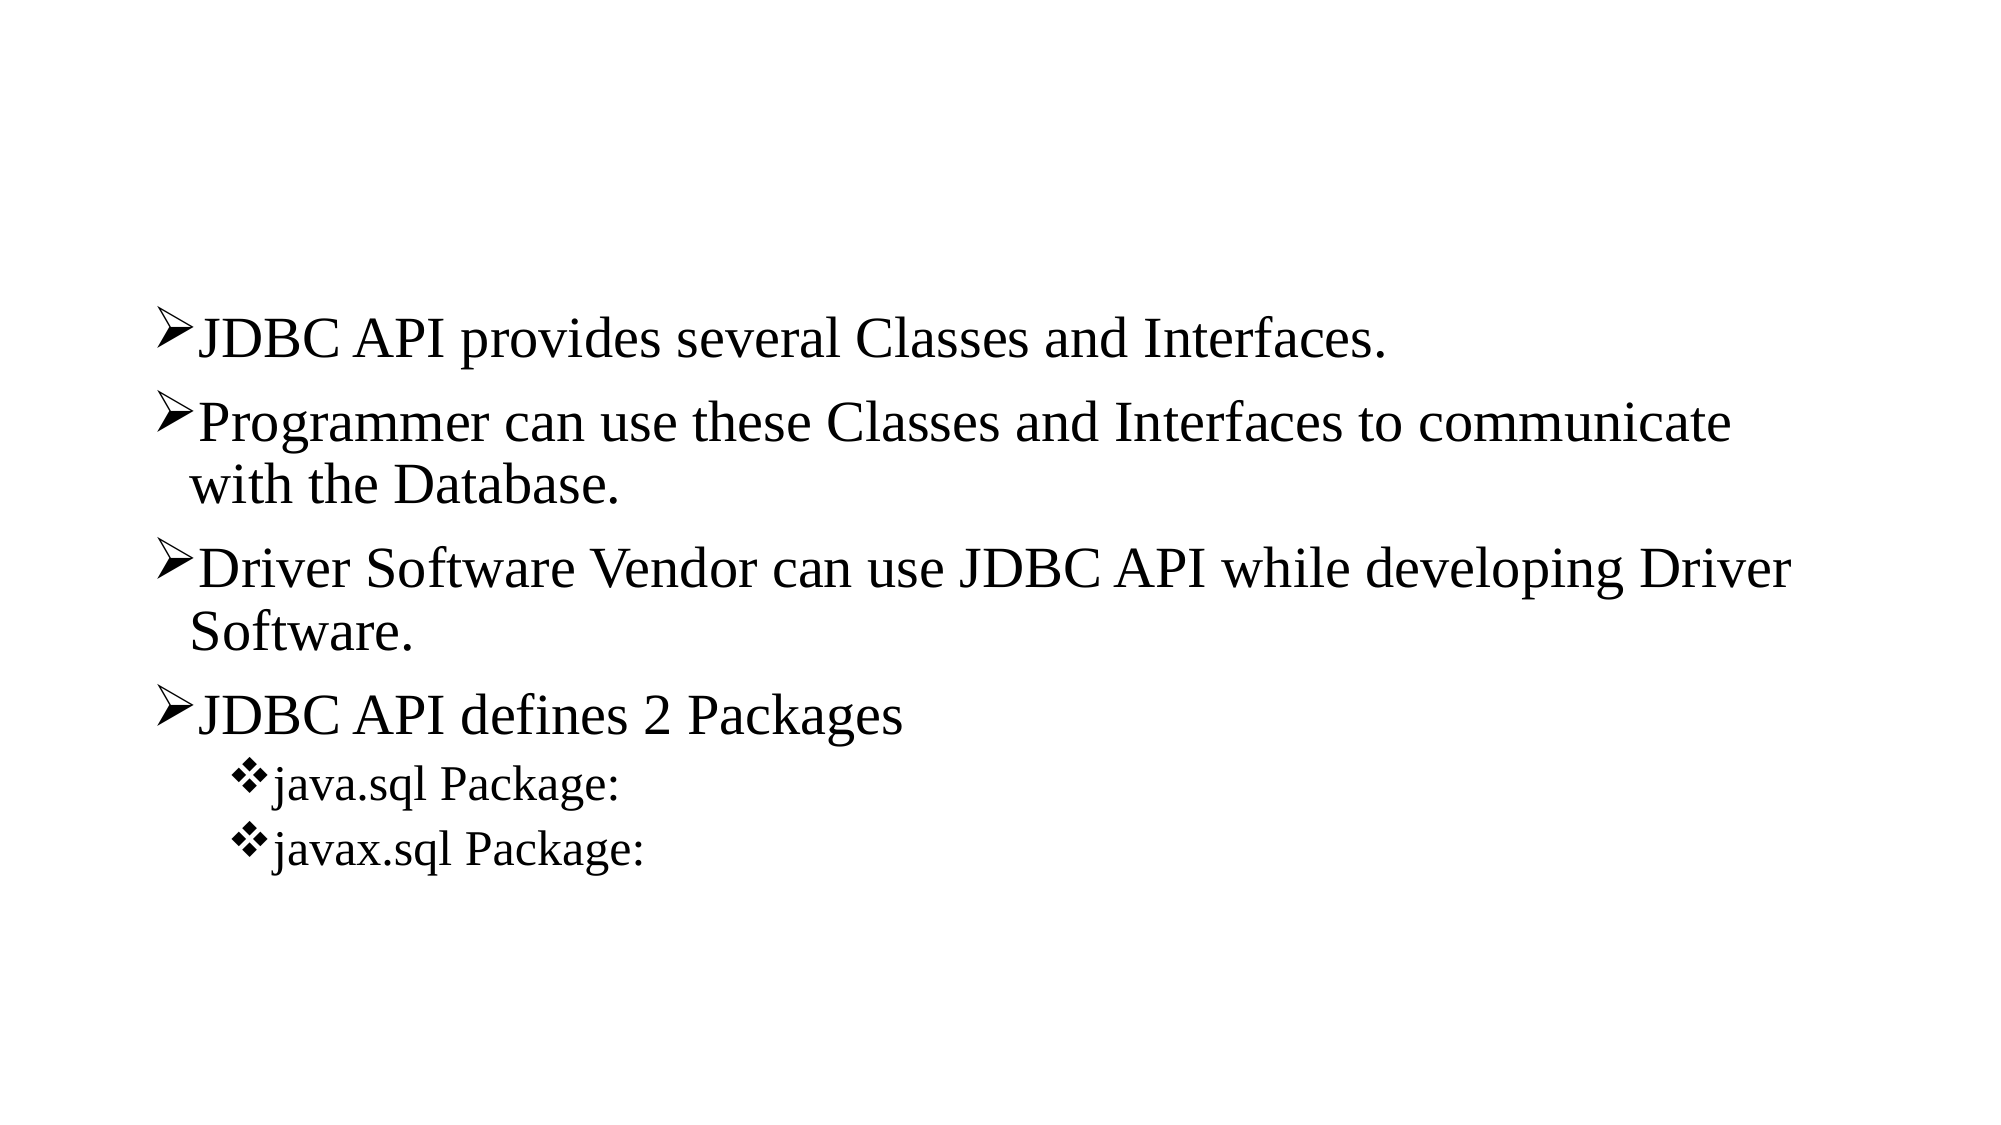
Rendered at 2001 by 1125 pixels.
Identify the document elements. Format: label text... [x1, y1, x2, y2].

list JDBC API provides several Classes and Interfaces. Programmer can use these Classes and Interfaces to communicate with the Database. Driver Software Vendor can use JDBC API while developing Driver Software. JDBC API defines 2 Packages java.sql Package: javax.sql Package: [137, 299, 1863, 1014]
